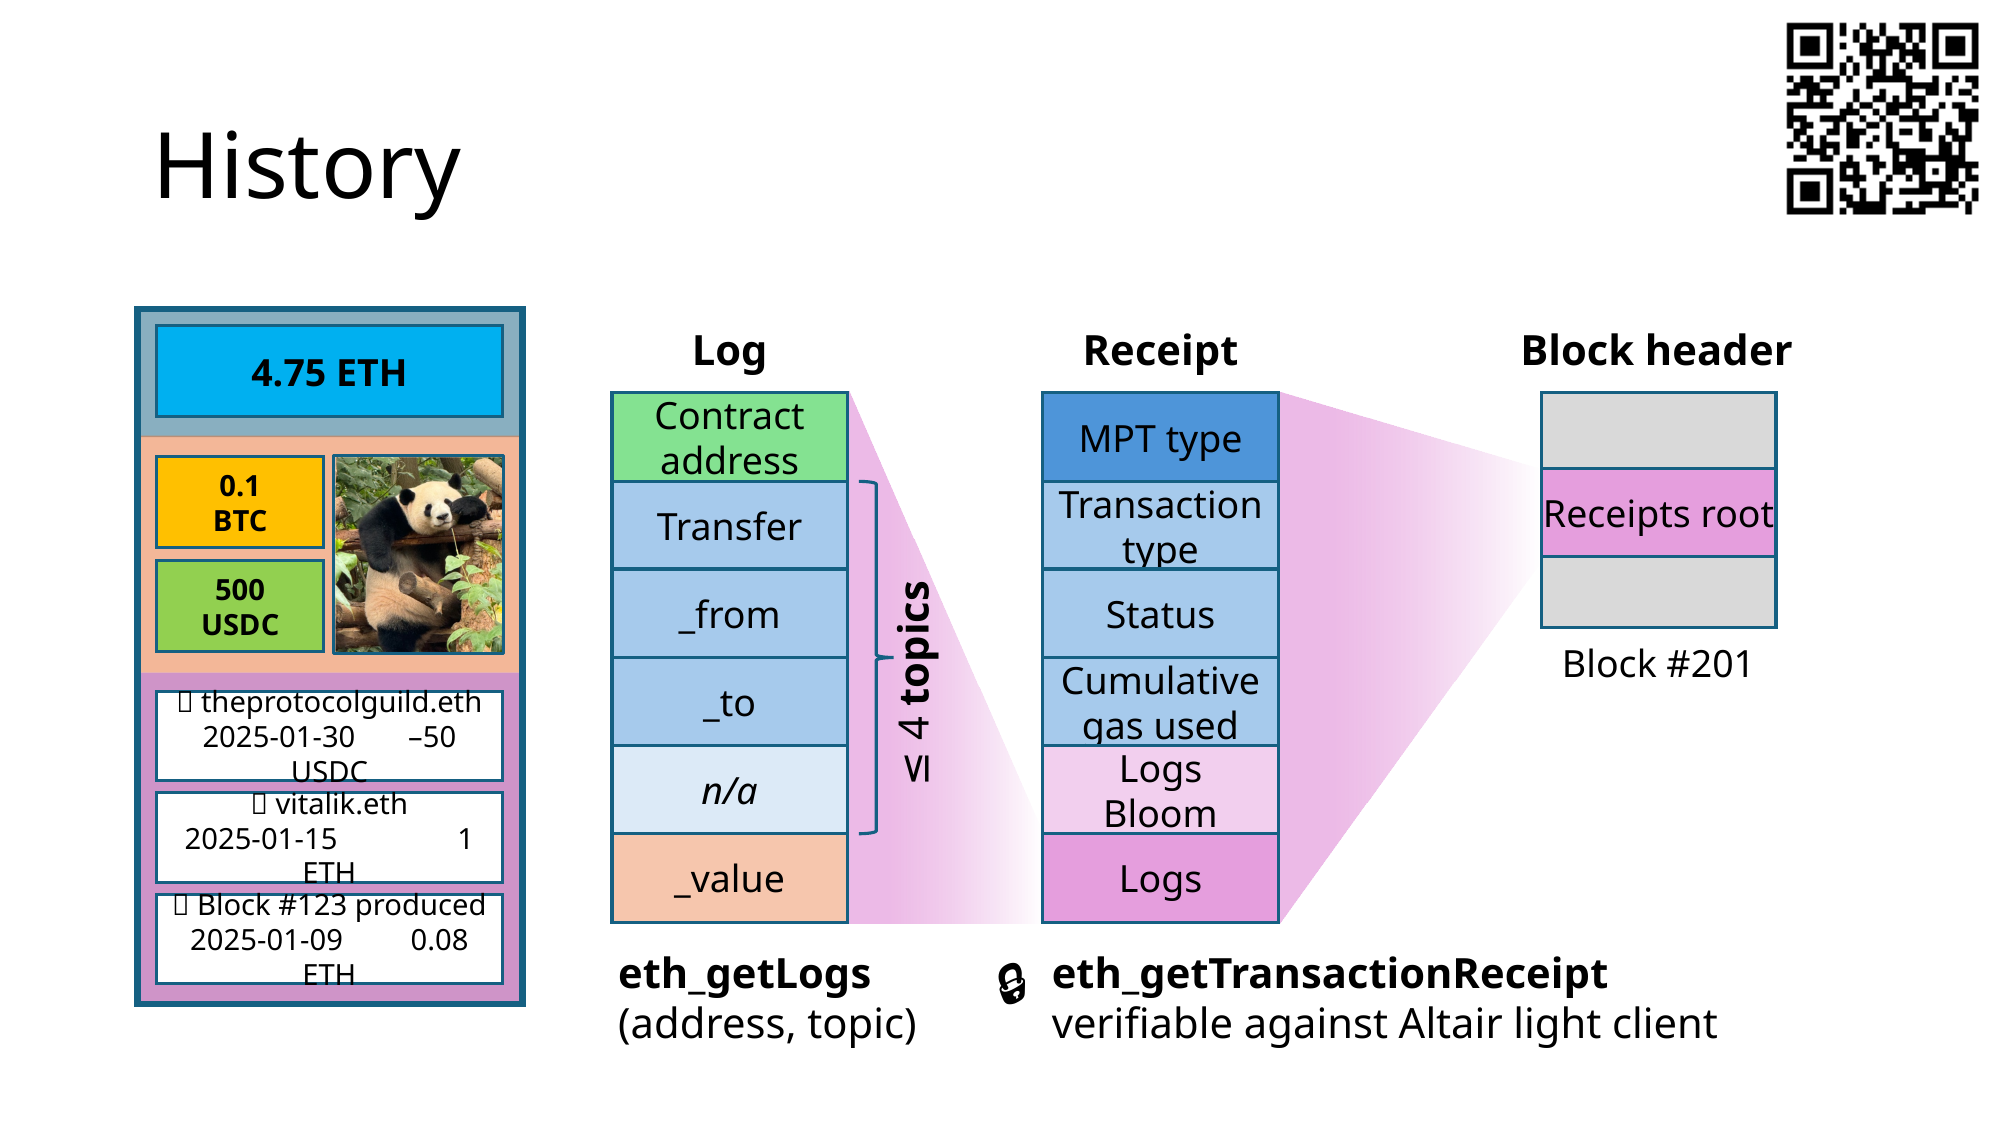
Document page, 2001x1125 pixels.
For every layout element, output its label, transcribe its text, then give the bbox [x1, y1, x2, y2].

text_box 🔒 [981, 944, 1116, 1020]
text_box [848, 391, 879, 925]
text_box Log [611, 316, 848, 381]
text_box Receipt [1042, 316, 1279, 381]
text_box Transfer [610, 480, 849, 567]
text_box Receipts root [1540, 467, 1778, 558]
title History [137, 59, 1863, 278]
text_box Transaction type [1041, 480, 1280, 567]
text_box [136, 307, 524, 1006]
text_box [858, 479, 879, 836]
text_box [1540, 558, 1778, 629]
text_box Block #201 [1541, 632, 1776, 693]
text_box [1540, 391, 1778, 467]
text_box MPT type [1041, 391, 1280, 480]
picture [1773, 9, 1993, 229]
text_box Status [1041, 567, 1280, 656]
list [320, 470, 517, 639]
text_box _value [610, 832, 849, 924]
text_box Logs Bloom [1041, 744, 1280, 832]
text_box [1277, 391, 1540, 929]
text_box eth_getTransactionReceipt verifiable against Altair light client [1037, 939, 1902, 1054]
text_box Contract address [610, 391, 849, 480]
text_box Cumulative gas used [1041, 656, 1280, 744]
text_box Logs [1041, 832, 1280, 924]
text_box eth_getLogs (address, topic) [603, 939, 1037, 1054]
text_box [945, 609, 1045, 925]
text_box Block header [1498, 316, 1815, 381]
text_box _from [610, 567, 849, 656]
text_box n/a [610, 744, 849, 832]
text_box ≤ 4 topics [879, 392, 945, 939]
text_box _to [610, 656, 849, 744]
